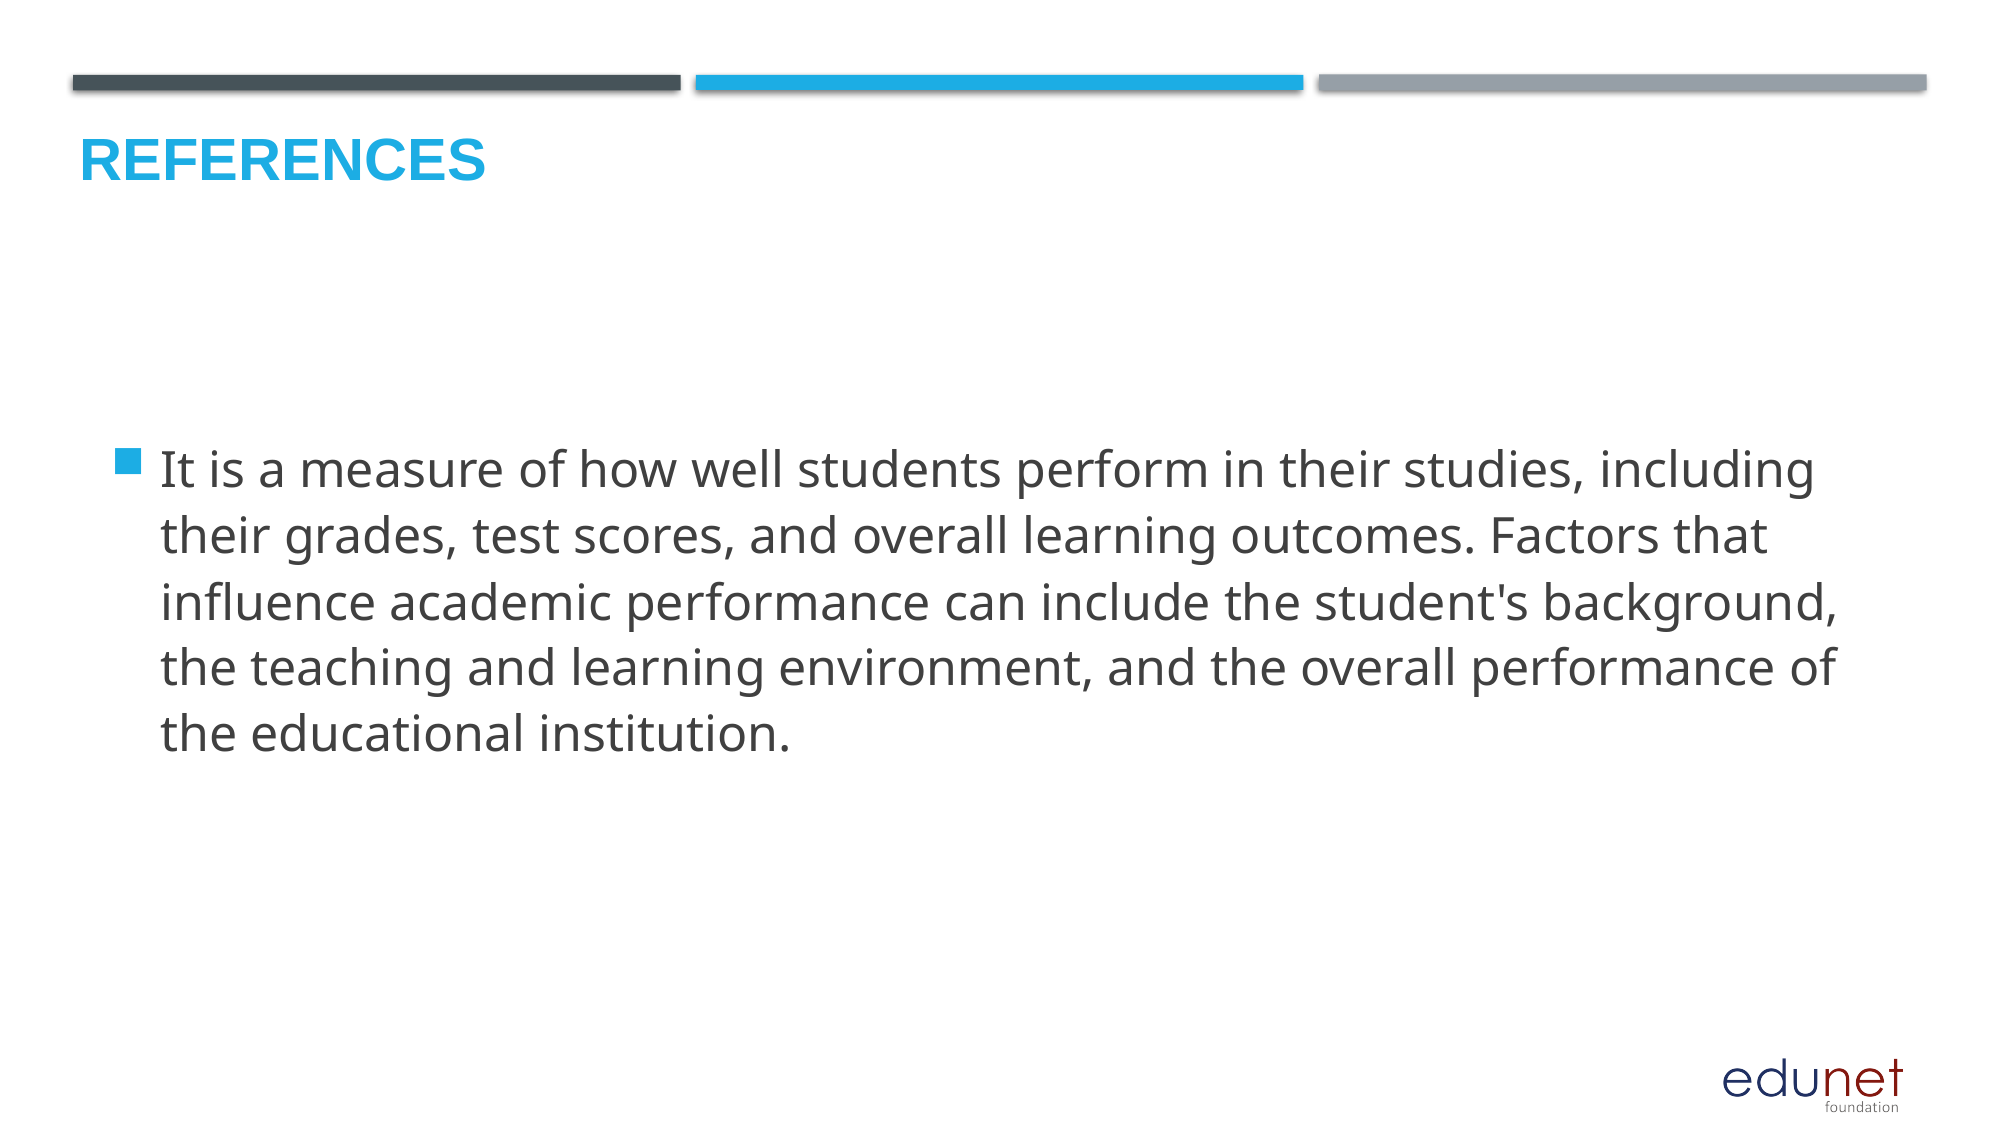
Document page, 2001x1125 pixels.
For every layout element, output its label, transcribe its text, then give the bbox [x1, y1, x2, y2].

list It is a measure of how well students perform in their studies, including their grades, test scores, and overall learning outcomes. Factors that influence academic performance can include the student's background, the teaching and learning environment, and the overall performance of the educational institution. [95, 213, 1905, 981]
picture [1719, 1056, 1905, 1116]
title References [64, 113, 1874, 201]
